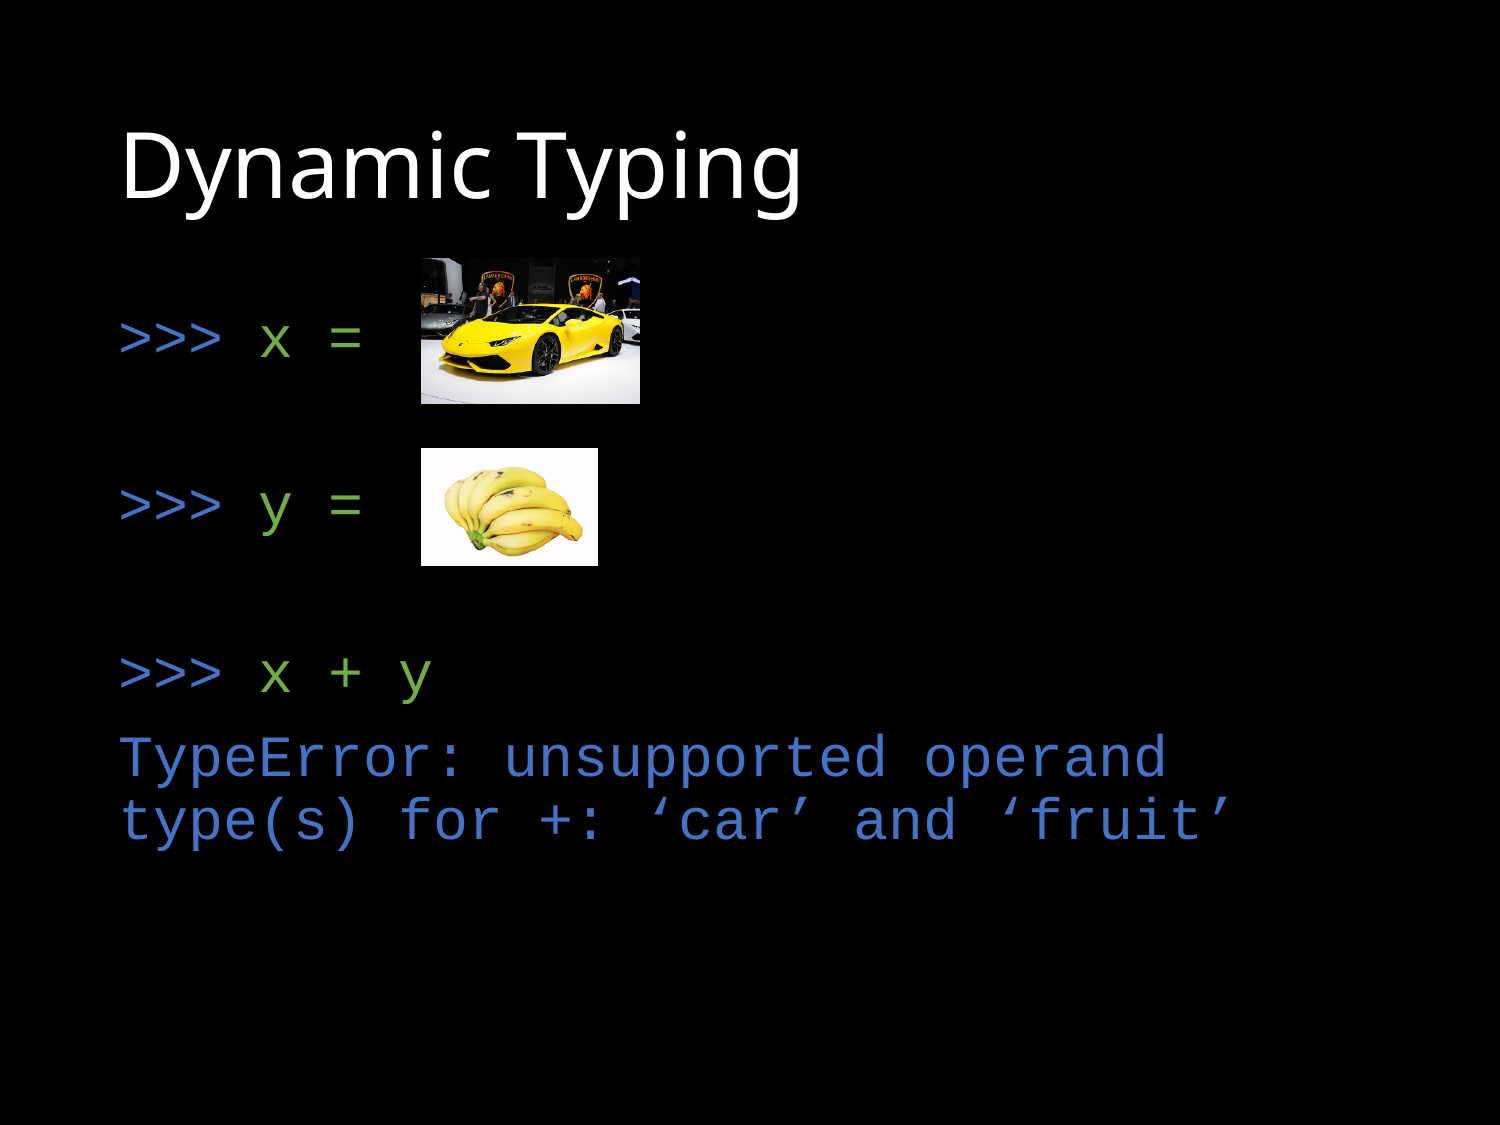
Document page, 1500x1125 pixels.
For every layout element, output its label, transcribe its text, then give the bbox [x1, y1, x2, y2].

picture [421, 448, 598, 566]
title Dynamic Typing [103, 59, 1397, 278]
picture [420, 257, 640, 404]
list >>> x = >>> y = >>> x + y TypeError: unsupported operand type(s) for +: ‘car’ and ‘fruit’ [103, 299, 1397, 1014]
